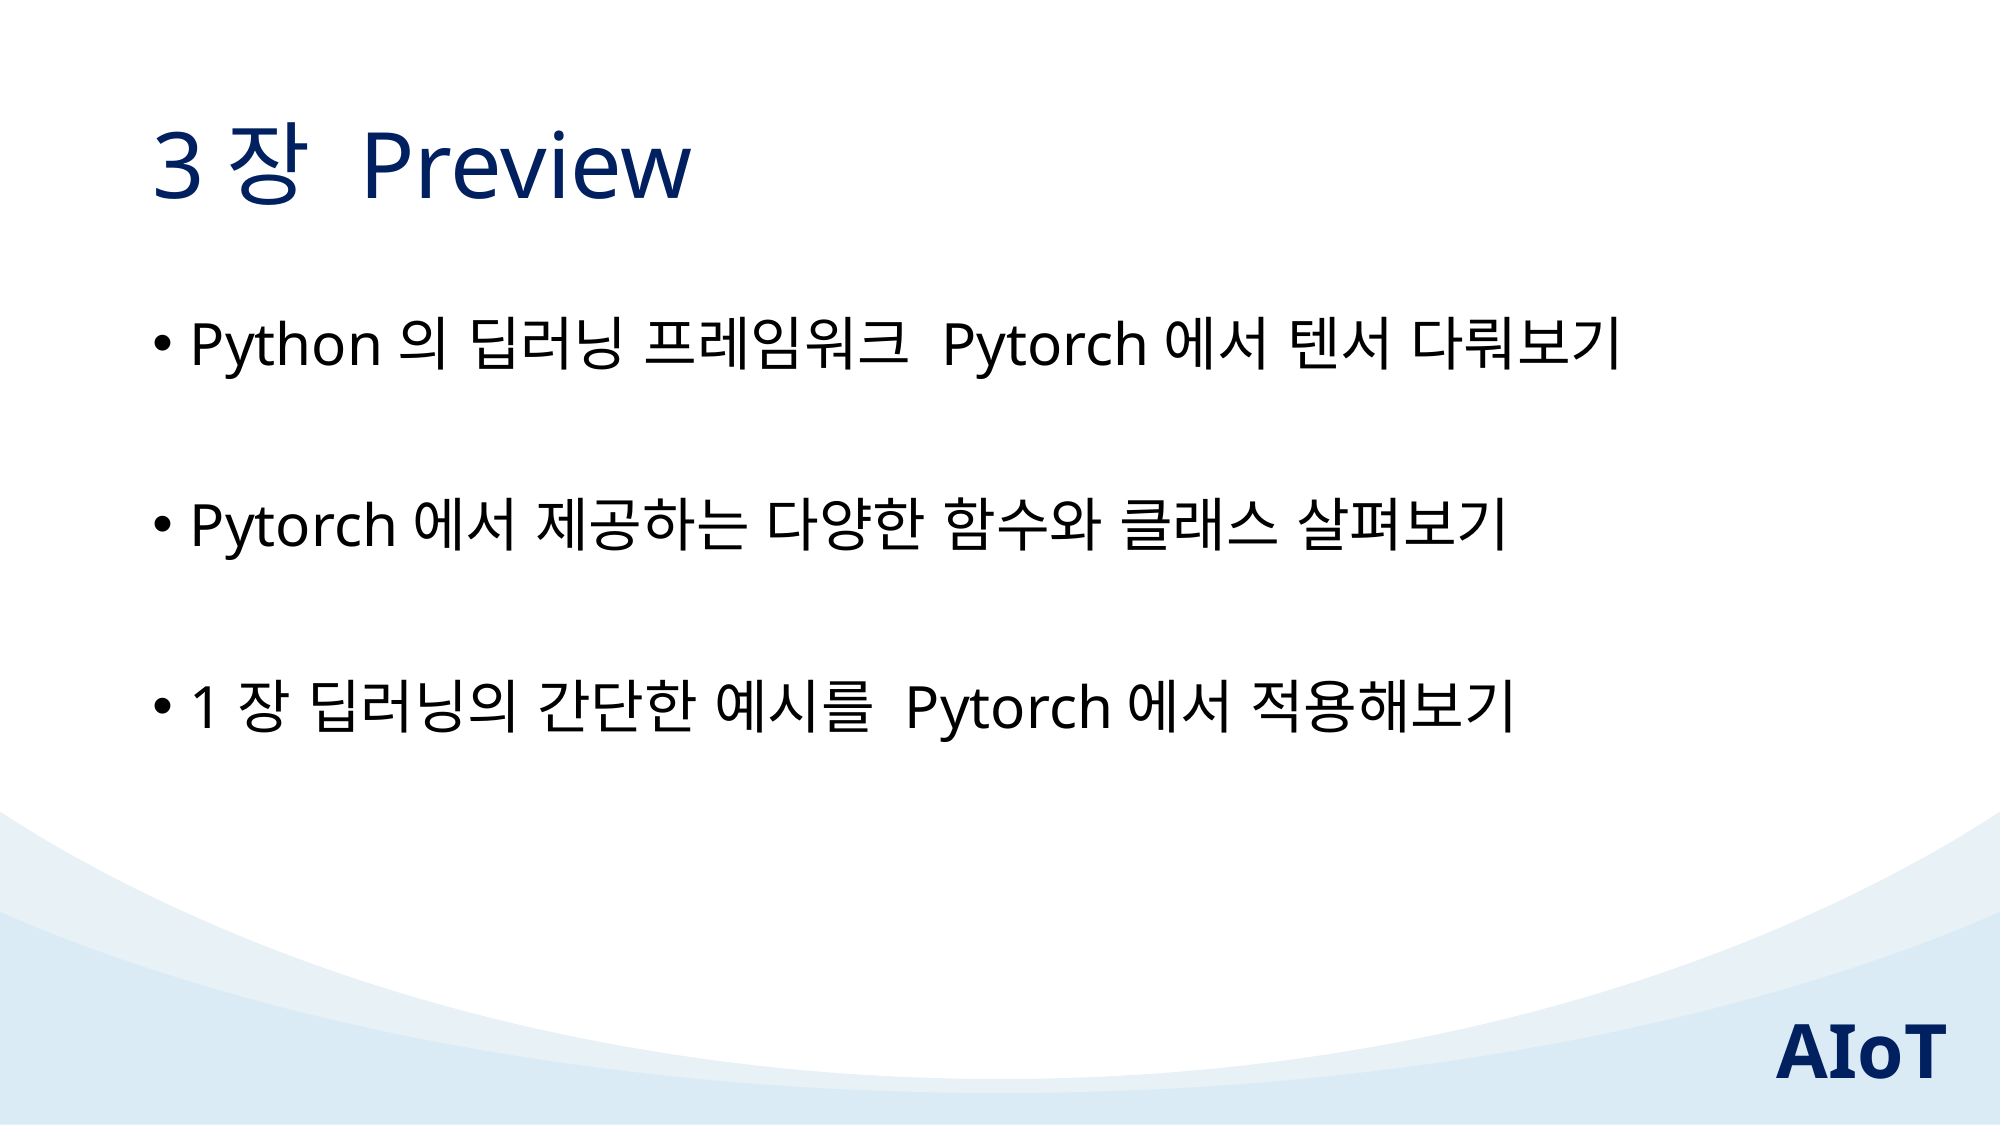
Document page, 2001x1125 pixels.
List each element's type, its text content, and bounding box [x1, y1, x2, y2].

list Python의 딥러닝 프레임워크 Pytorch에서 텐서 다뤄보기 Pytorch에서 제공하는 다양한 함수와 클래스 살펴보기 1장 딥러닝의 간단한 예시를 Pytorch에서 적용해보기 [137, 299, 1863, 1014]
title 3장 Preview [137, 59, 1863, 278]
